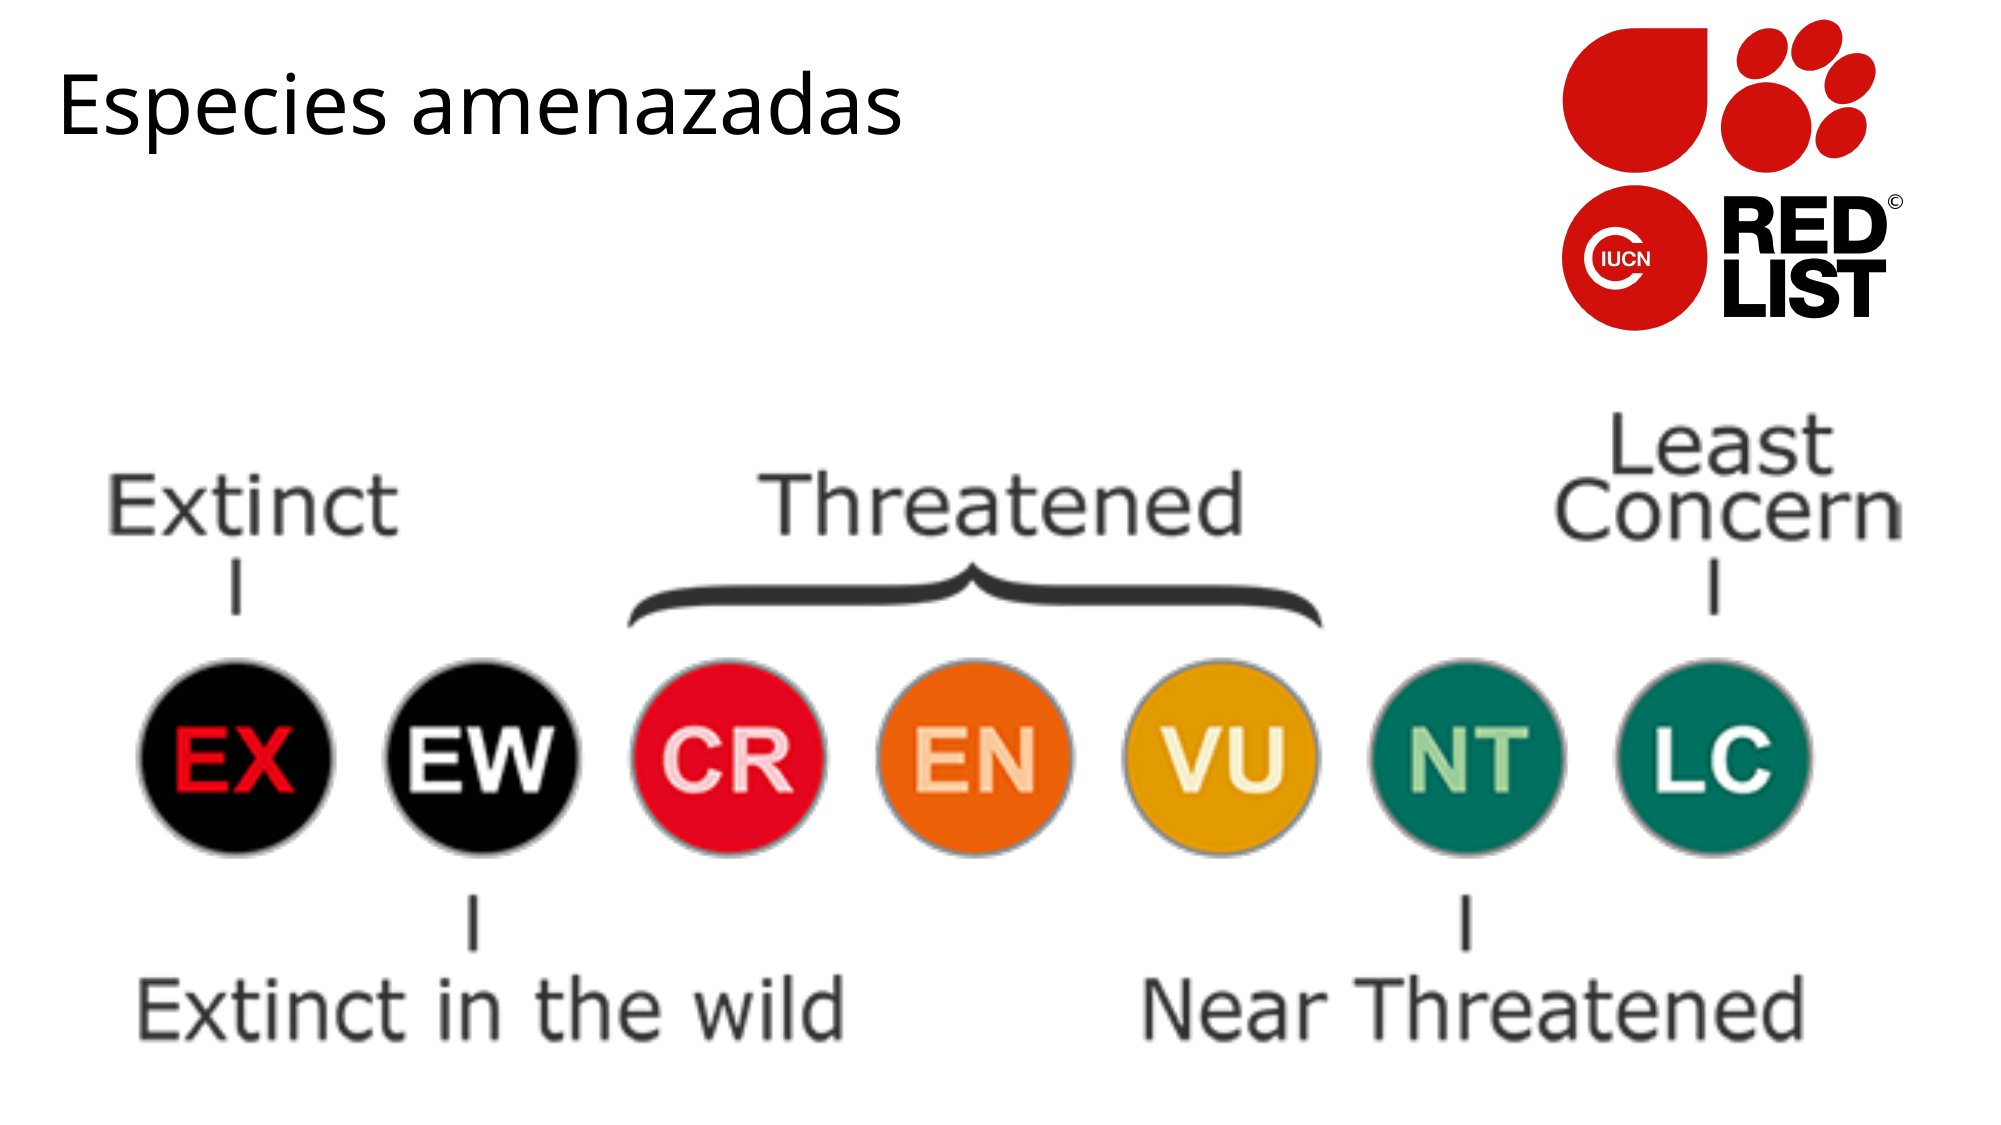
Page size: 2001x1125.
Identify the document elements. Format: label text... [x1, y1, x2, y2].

text_box Especies amenazadas [41, 43, 1536, 159]
picture [1536, 0, 1916, 352]
picture [79, 395, 1921, 1068]
